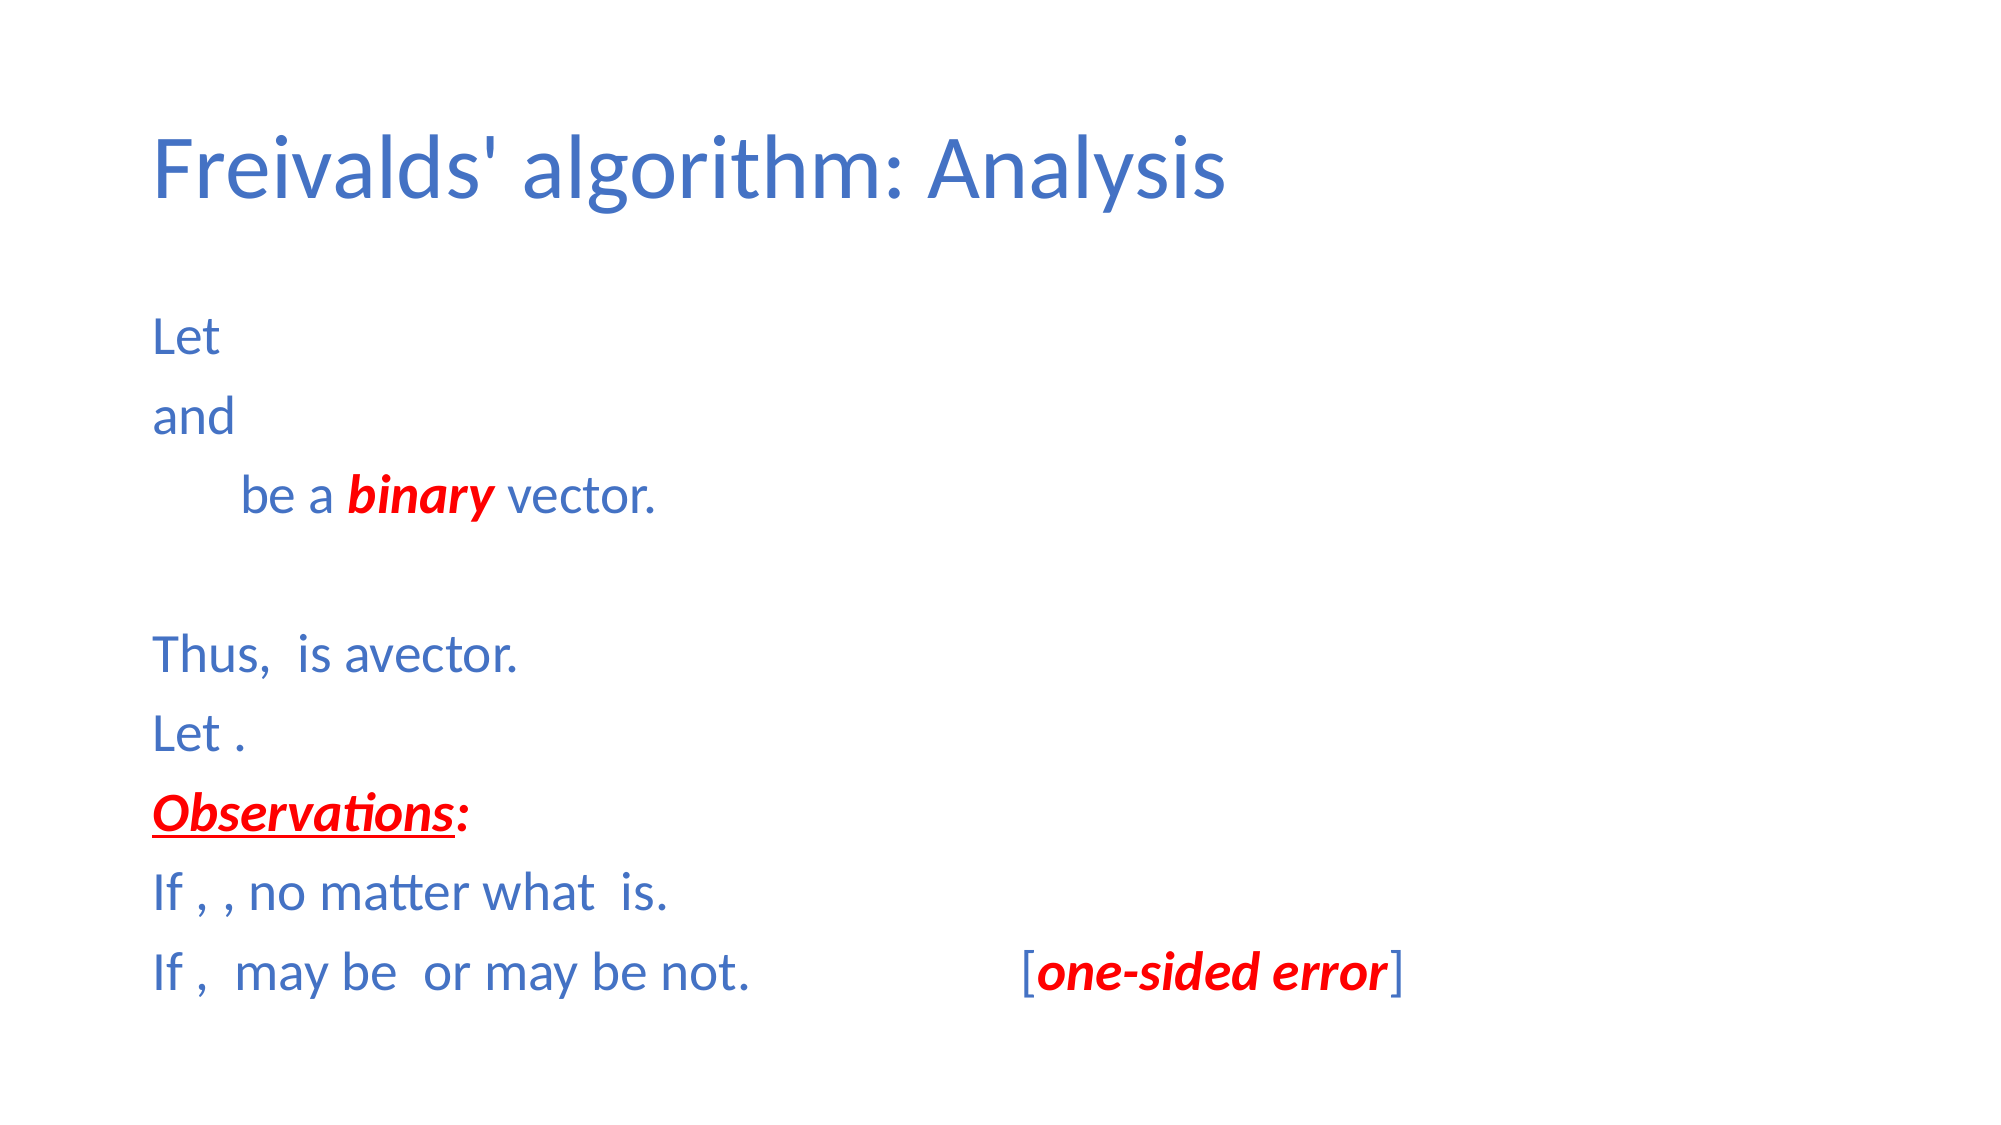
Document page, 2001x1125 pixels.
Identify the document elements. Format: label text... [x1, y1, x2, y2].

title Freivalds' algorithm: Analysis [137, 59, 1863, 278]
